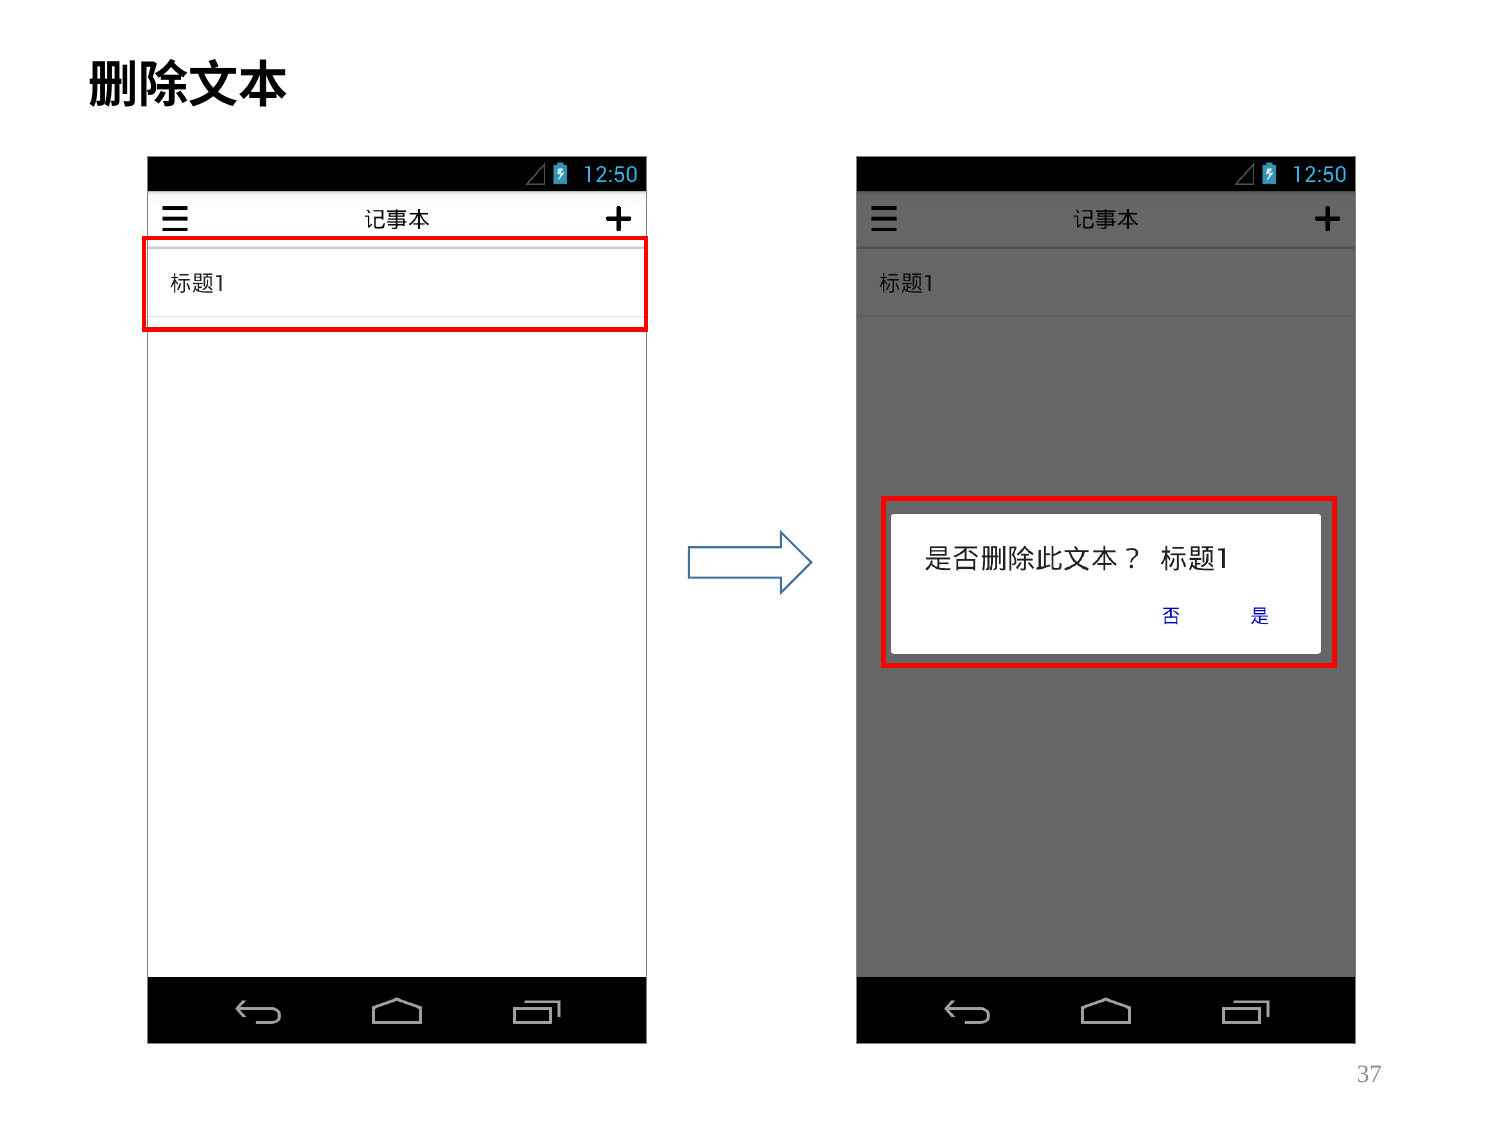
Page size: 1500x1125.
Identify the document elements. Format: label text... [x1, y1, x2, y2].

title 删除文本 [88, 59, 292, 114]
text_box [687, 529, 813, 596]
picture [856, 156, 1355, 1043]
slide_number 37 [1059, 1042, 1397, 1103]
text_box [143, 237, 147, 330]
picture [147, 156, 646, 1043]
